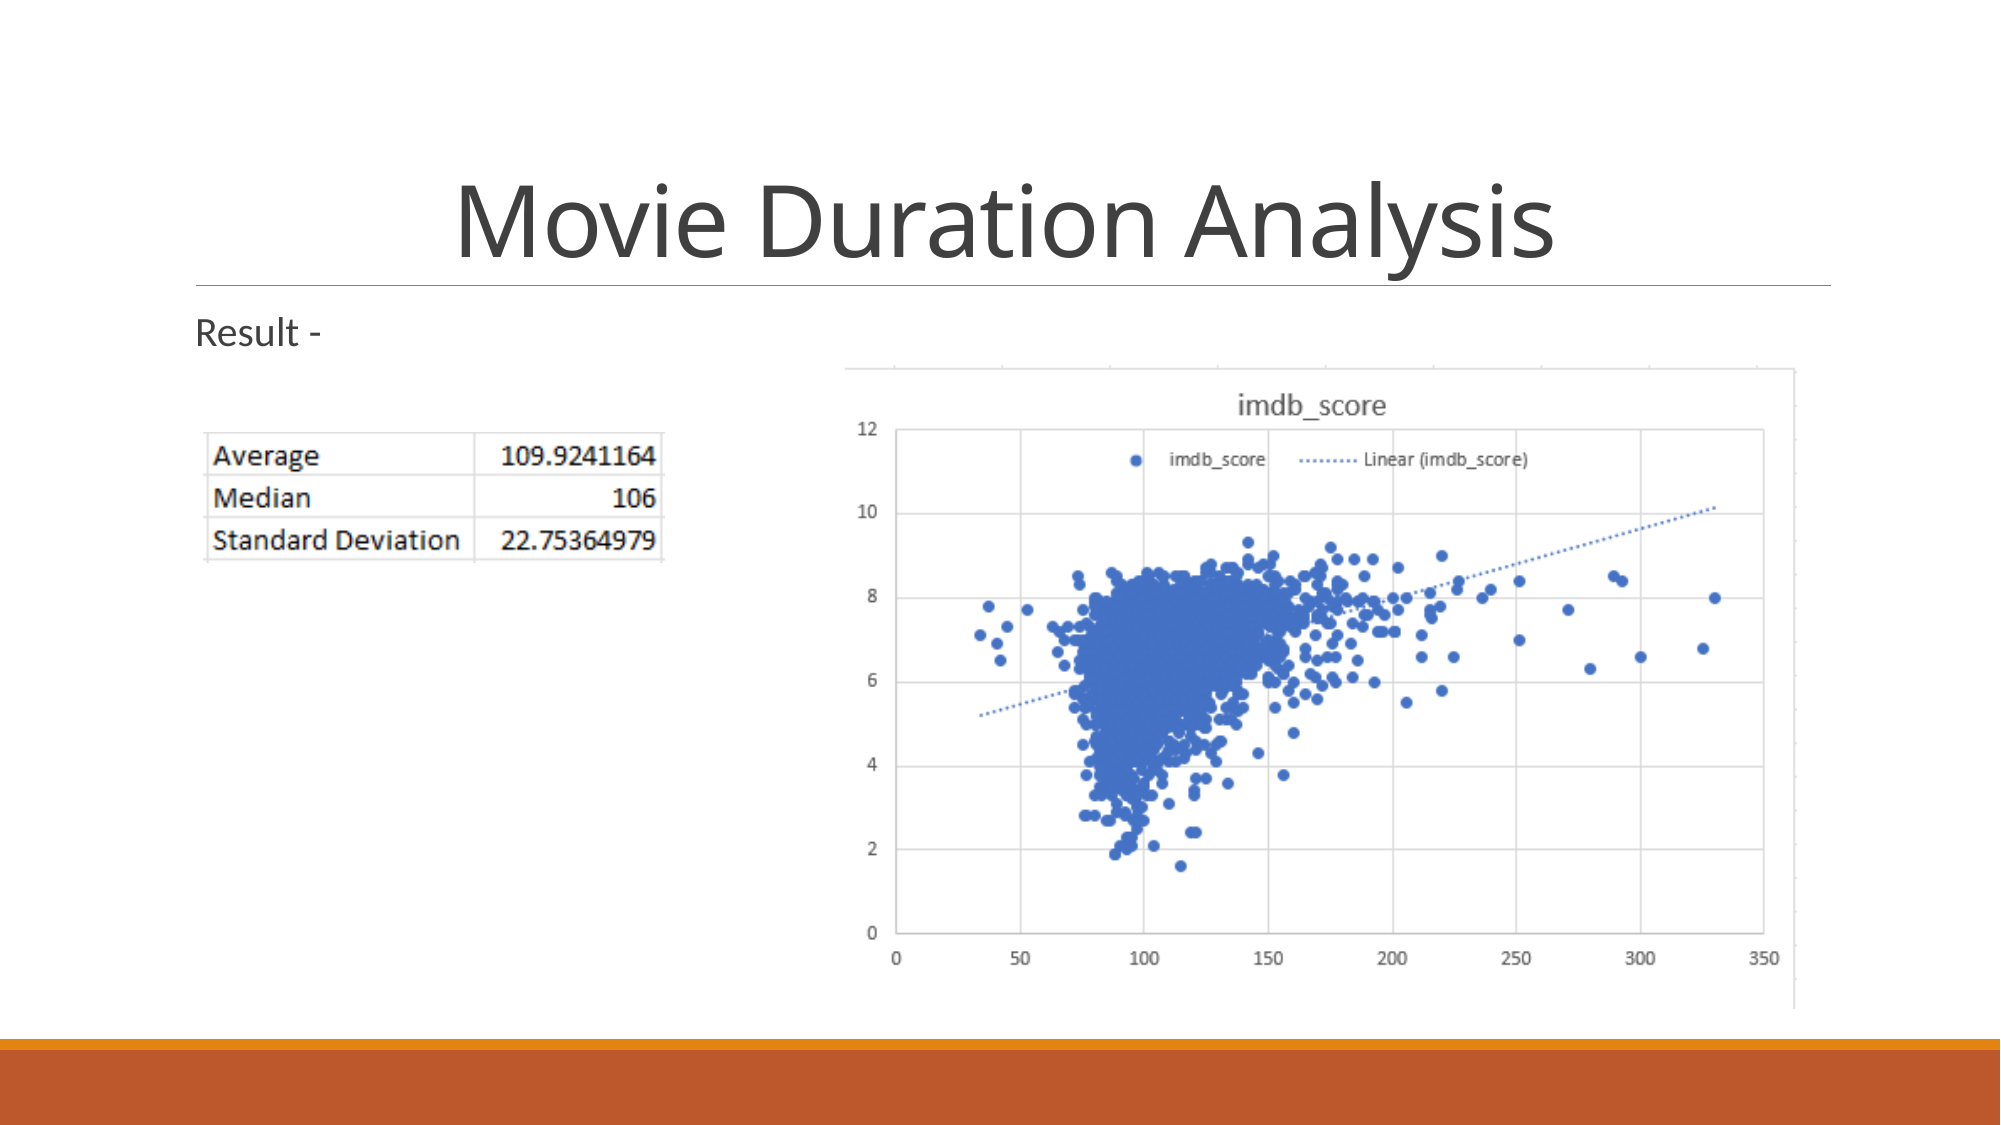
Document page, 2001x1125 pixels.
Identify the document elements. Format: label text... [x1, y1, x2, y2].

list Result - [180, 302, 1830, 963]
picture [844, 365, 1797, 1010]
picture [202, 431, 666, 563]
title Movie Duration Analysis [180, 47, 1830, 285]
